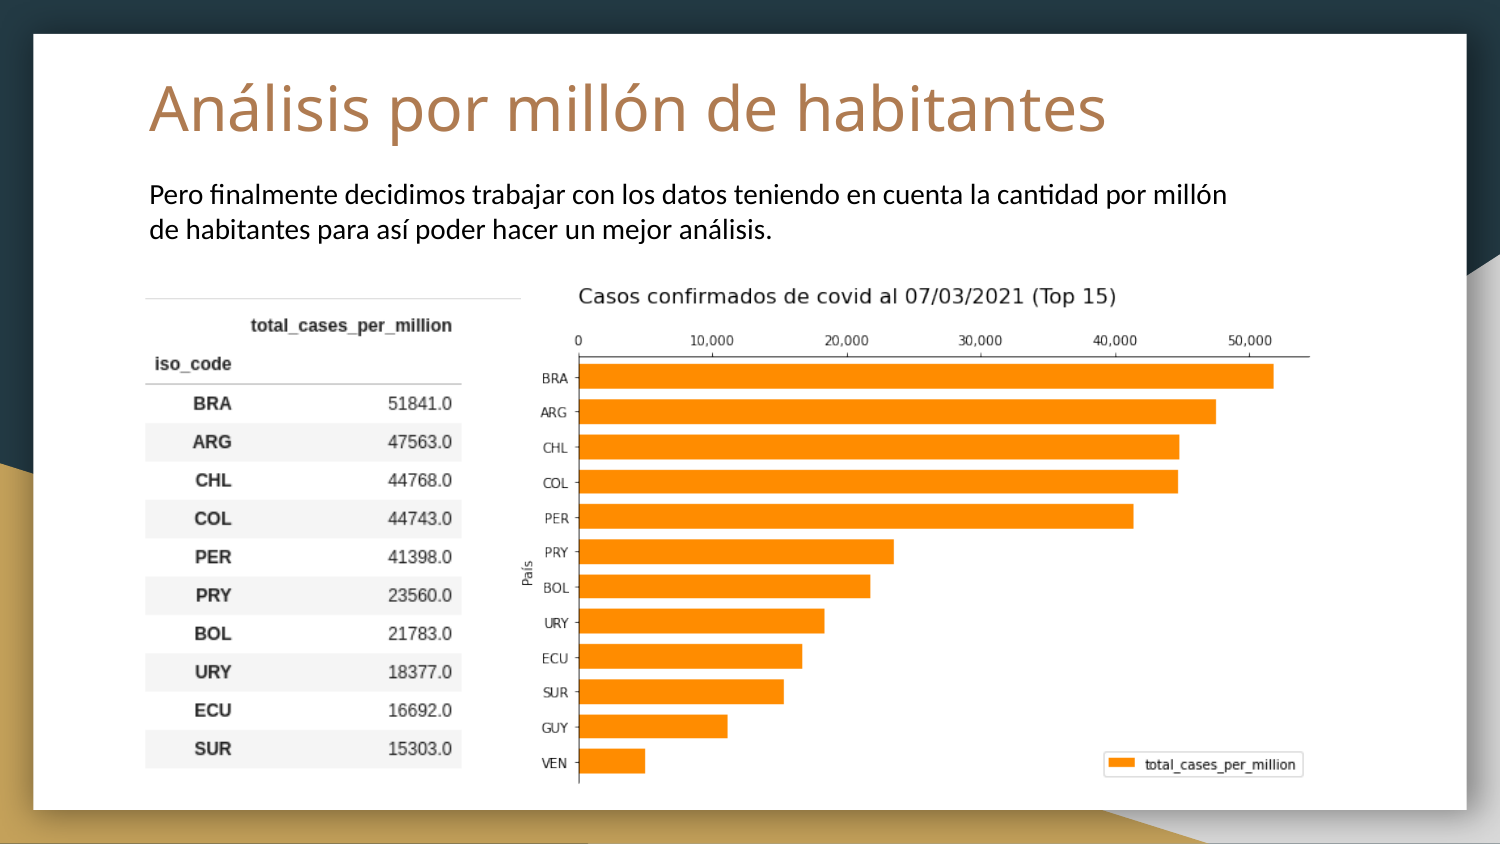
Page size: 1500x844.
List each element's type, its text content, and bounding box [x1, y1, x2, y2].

text_box Pero finalmente decidimos trabajar con los datos teniendo en cuenta la cantidad por millón de habitantes para así poder hacer un mejor análisis. [134, 160, 1260, 260]
picture [144, 278, 1317, 792]
title Análisis por millón de habitantes [134, 53, 1260, 160]
